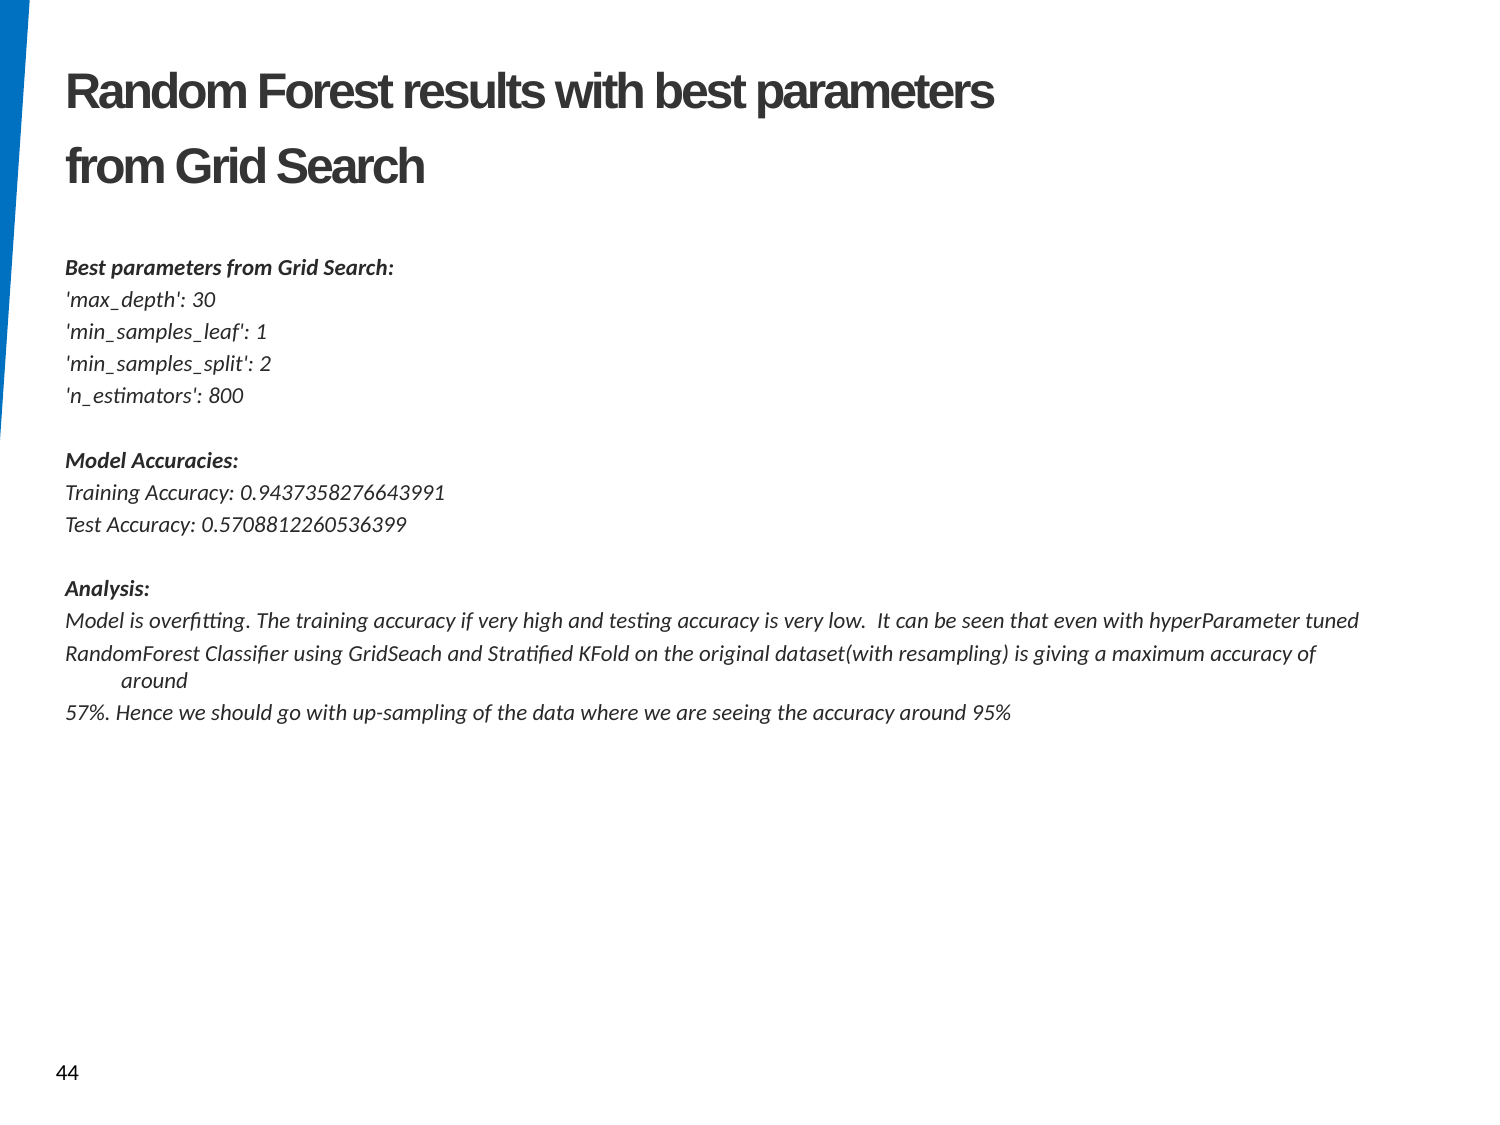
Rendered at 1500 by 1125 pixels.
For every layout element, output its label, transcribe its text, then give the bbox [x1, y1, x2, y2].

list Best parameters from Grid Search: 'max_depth': 30 'min_samples_leaf': 1 'min_samples_split': 2 'n_estimators': 800 Model Accuracies: Training Accuracy: 0.9437358276643991 Test Accuracy: 0.5708812260536399 Analysis: Model is overfitting. The training accuracy if very high and testing accuracy is very low. It can be seen that even with hyperParameter tuned RandomForest Classifier using GridSeach and Stratified KFold on the original dataset(with resampling) is giving a maximum accuracy of around 57%. Hence we should go with up-sampling of the data where we are seeing the accuracy around 95% [50, 245, 1400, 988]
list Random Forest results with best parameters from Grid Search [50, 24, 1088, 213]
